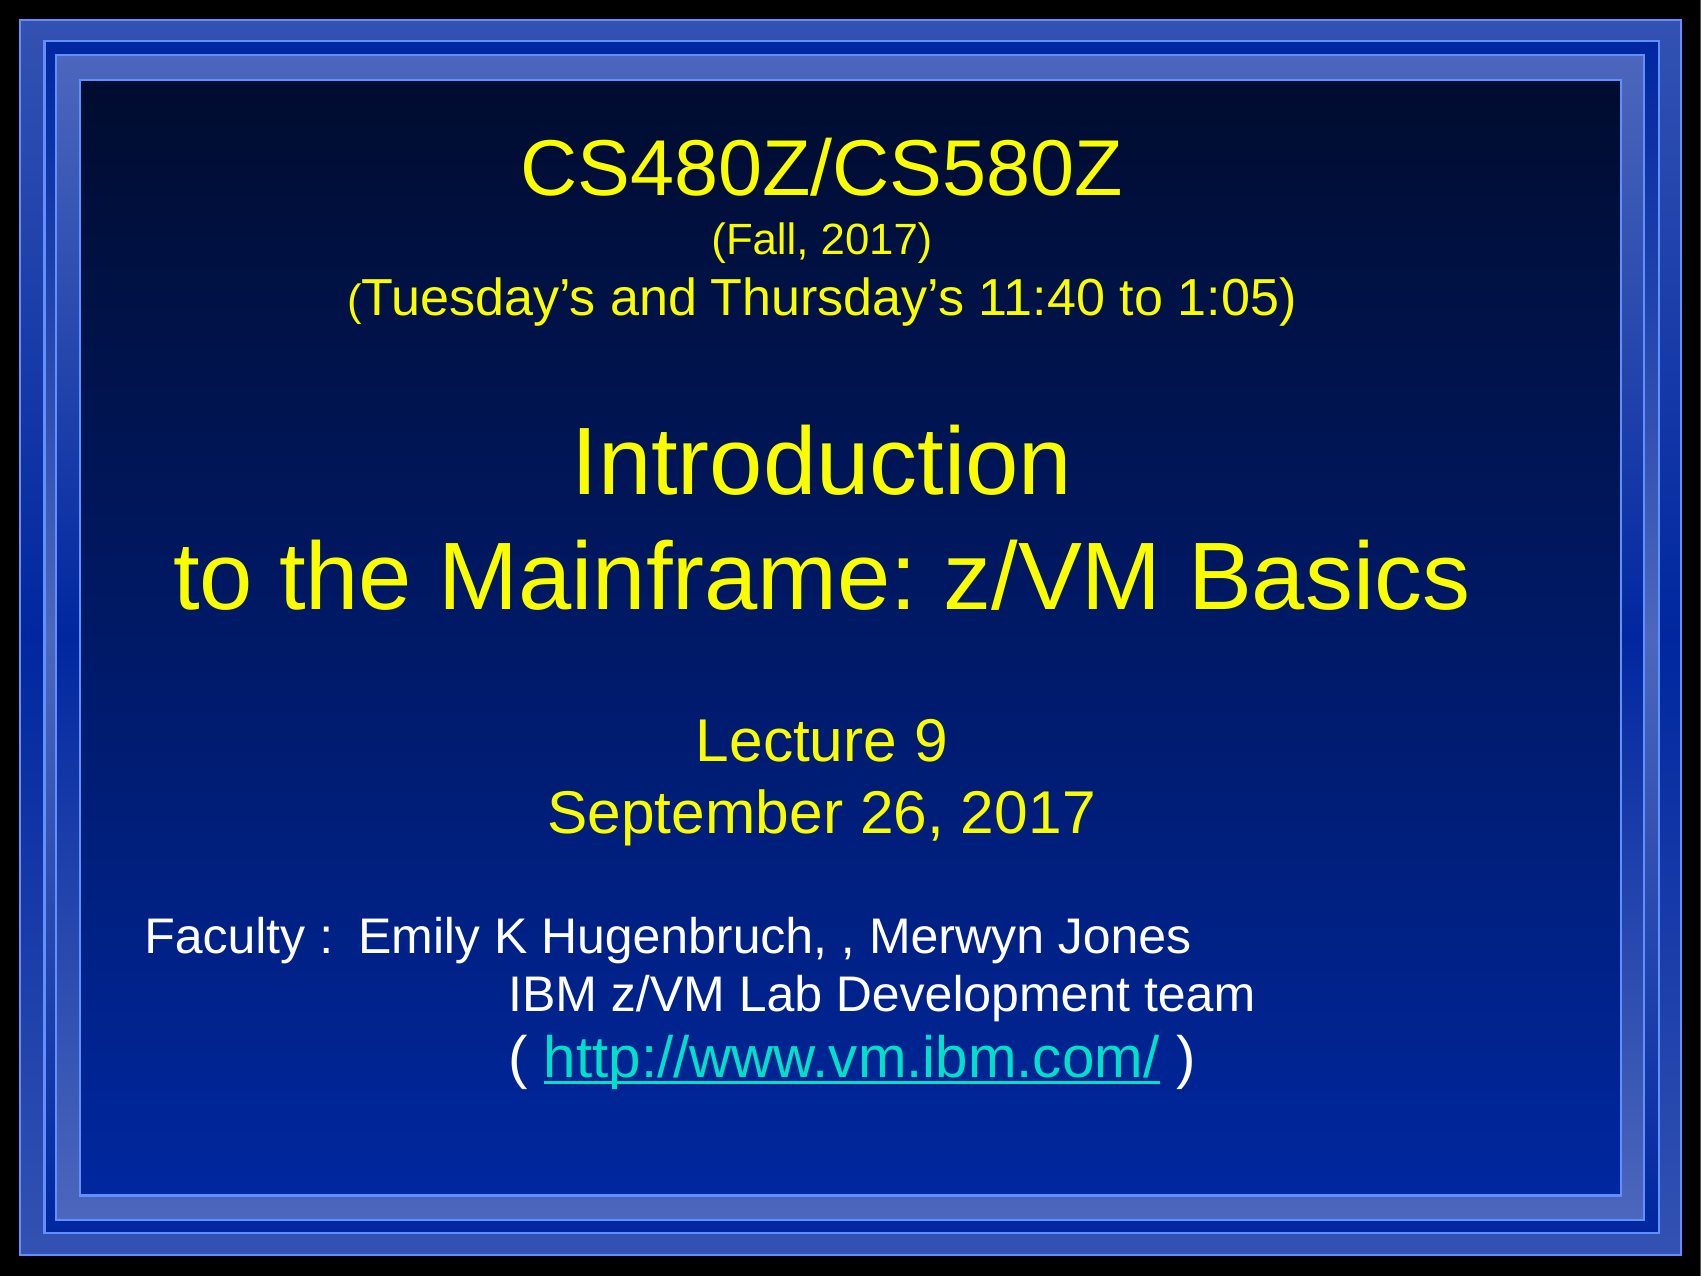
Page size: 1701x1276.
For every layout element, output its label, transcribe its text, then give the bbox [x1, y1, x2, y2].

list Faculty : Emily K Hugenbruch, , Merwyn Jones IBM z/VM Lab Development team ( http://www.vm.ibm.com/ ) [127, 907, 1574, 1134]
title CS480Z/CS580Z (Fall, 2017) (Tuesday’s and Thursday’s 11:40 to 1:05) Introduction to the Mainframe: z/VM Basics Lecture 9 September 26, 2017 [70, 113, 1574, 922]
